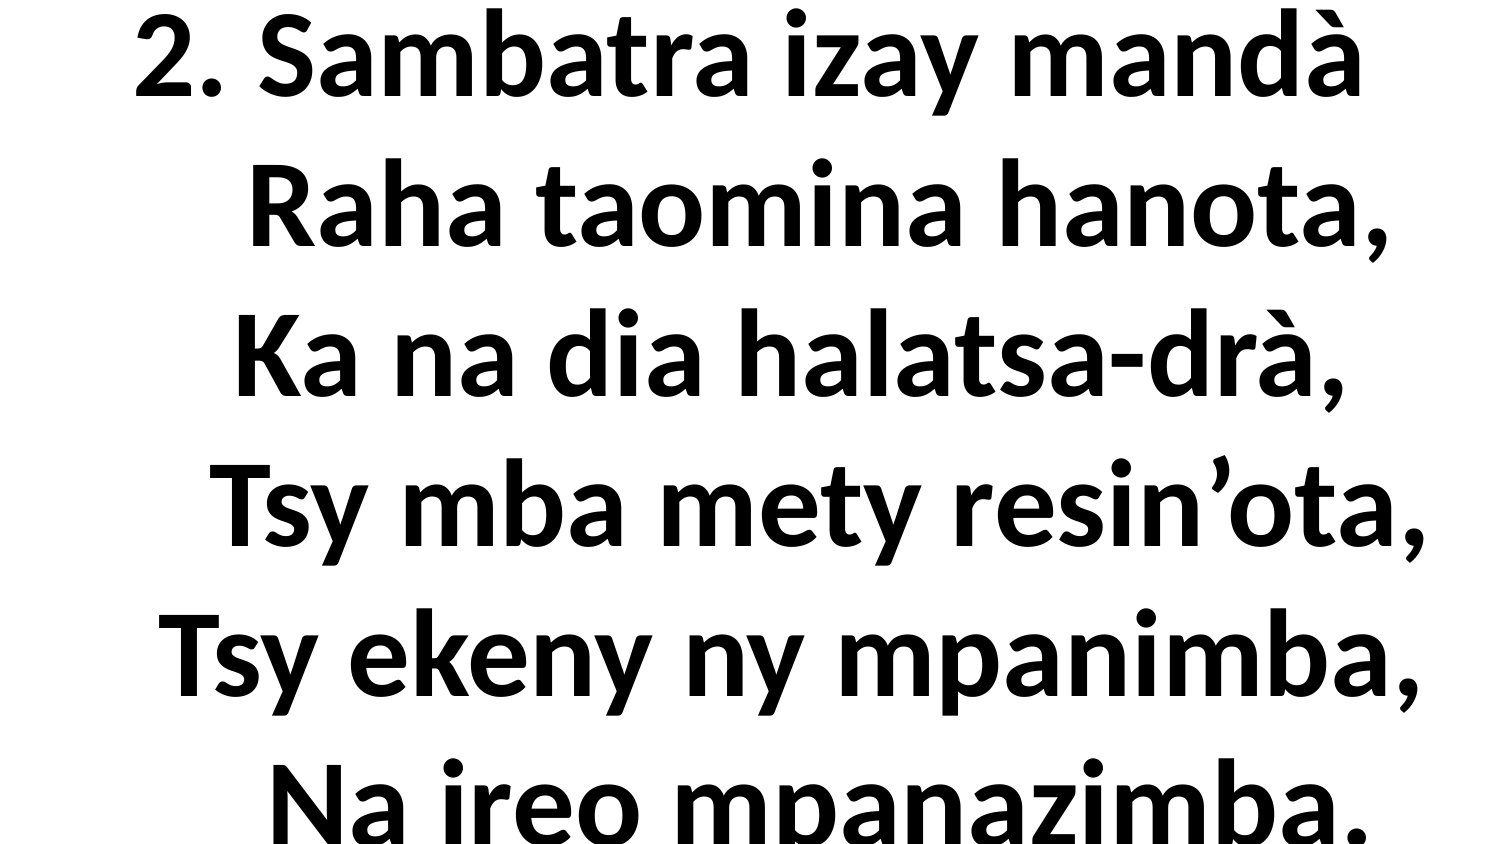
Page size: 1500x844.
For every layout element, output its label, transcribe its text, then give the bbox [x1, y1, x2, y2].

title 2. Sambatra izay mandà Raha taomina hanota, Ka na dia halatsa-drà, Tsy mba mety resin’ota, Tsy ekeny ny mpanimba, Na ireo mpanazimba. [0, 0, 1500, 844]
